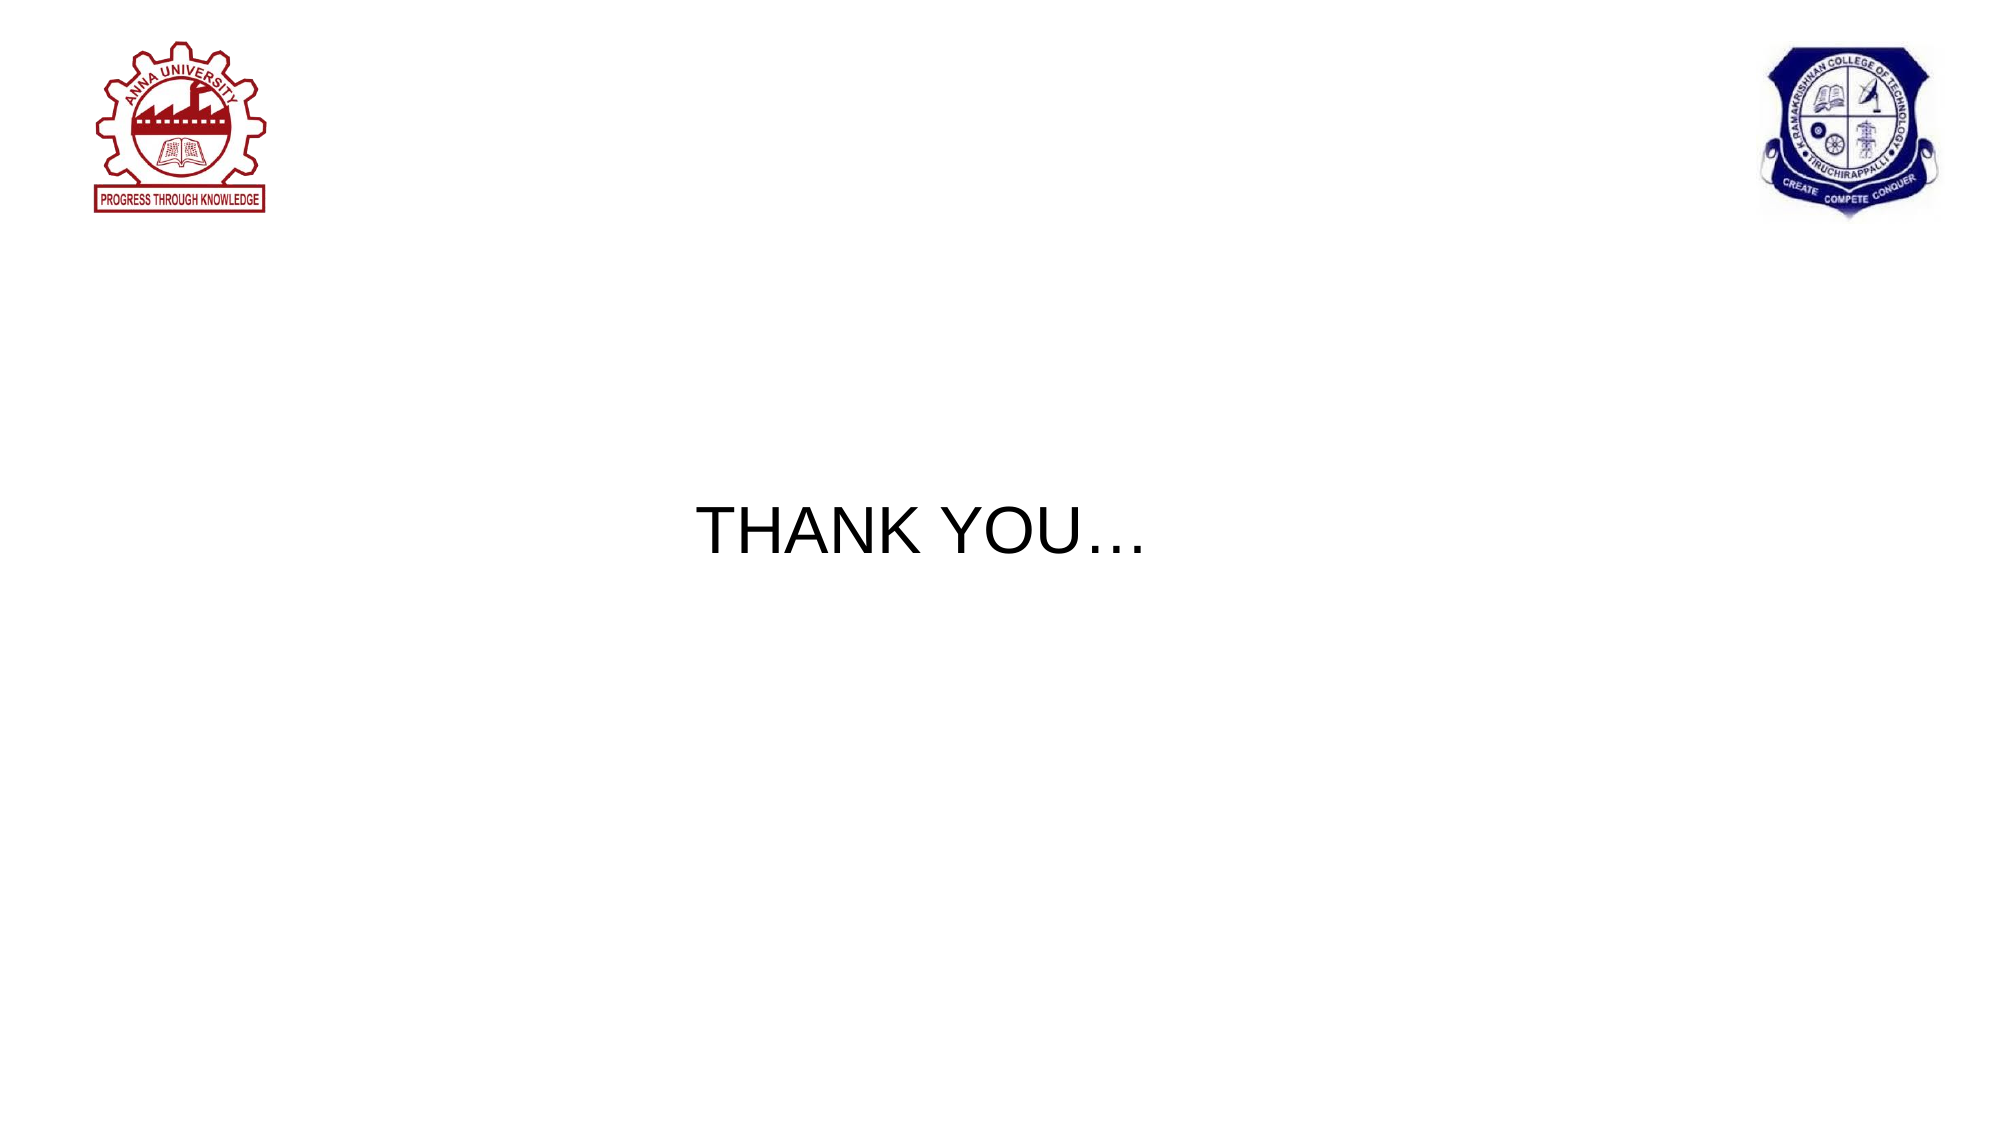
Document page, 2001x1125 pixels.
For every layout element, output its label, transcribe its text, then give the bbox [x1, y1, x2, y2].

picture [93, 41, 267, 213]
text_box THANK YOU… [681, 479, 1178, 575]
picture [1755, 41, 1946, 224]
